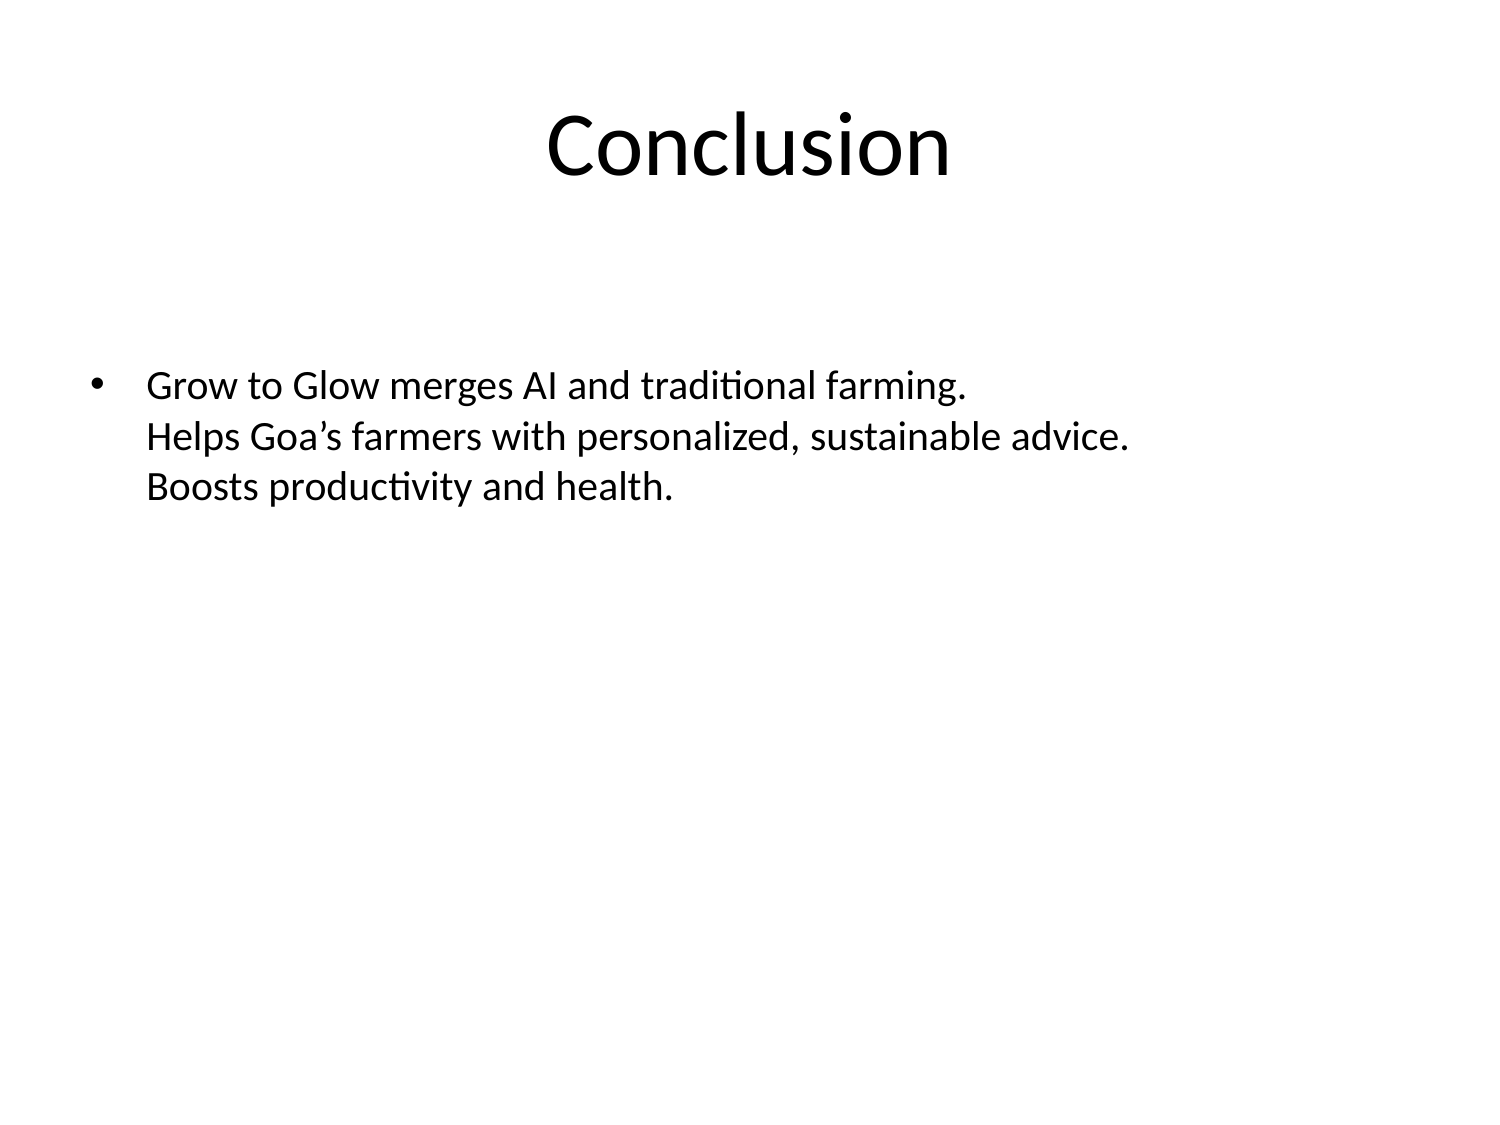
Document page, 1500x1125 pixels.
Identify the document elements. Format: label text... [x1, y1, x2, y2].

list Grow to Glow merges AI and traditional farming. Helps Goa’s farmers with personalized, sustainable advice. Boosts productivity and health. [75, 262, 1425, 1005]
title Conclusion [75, 45, 1425, 233]
